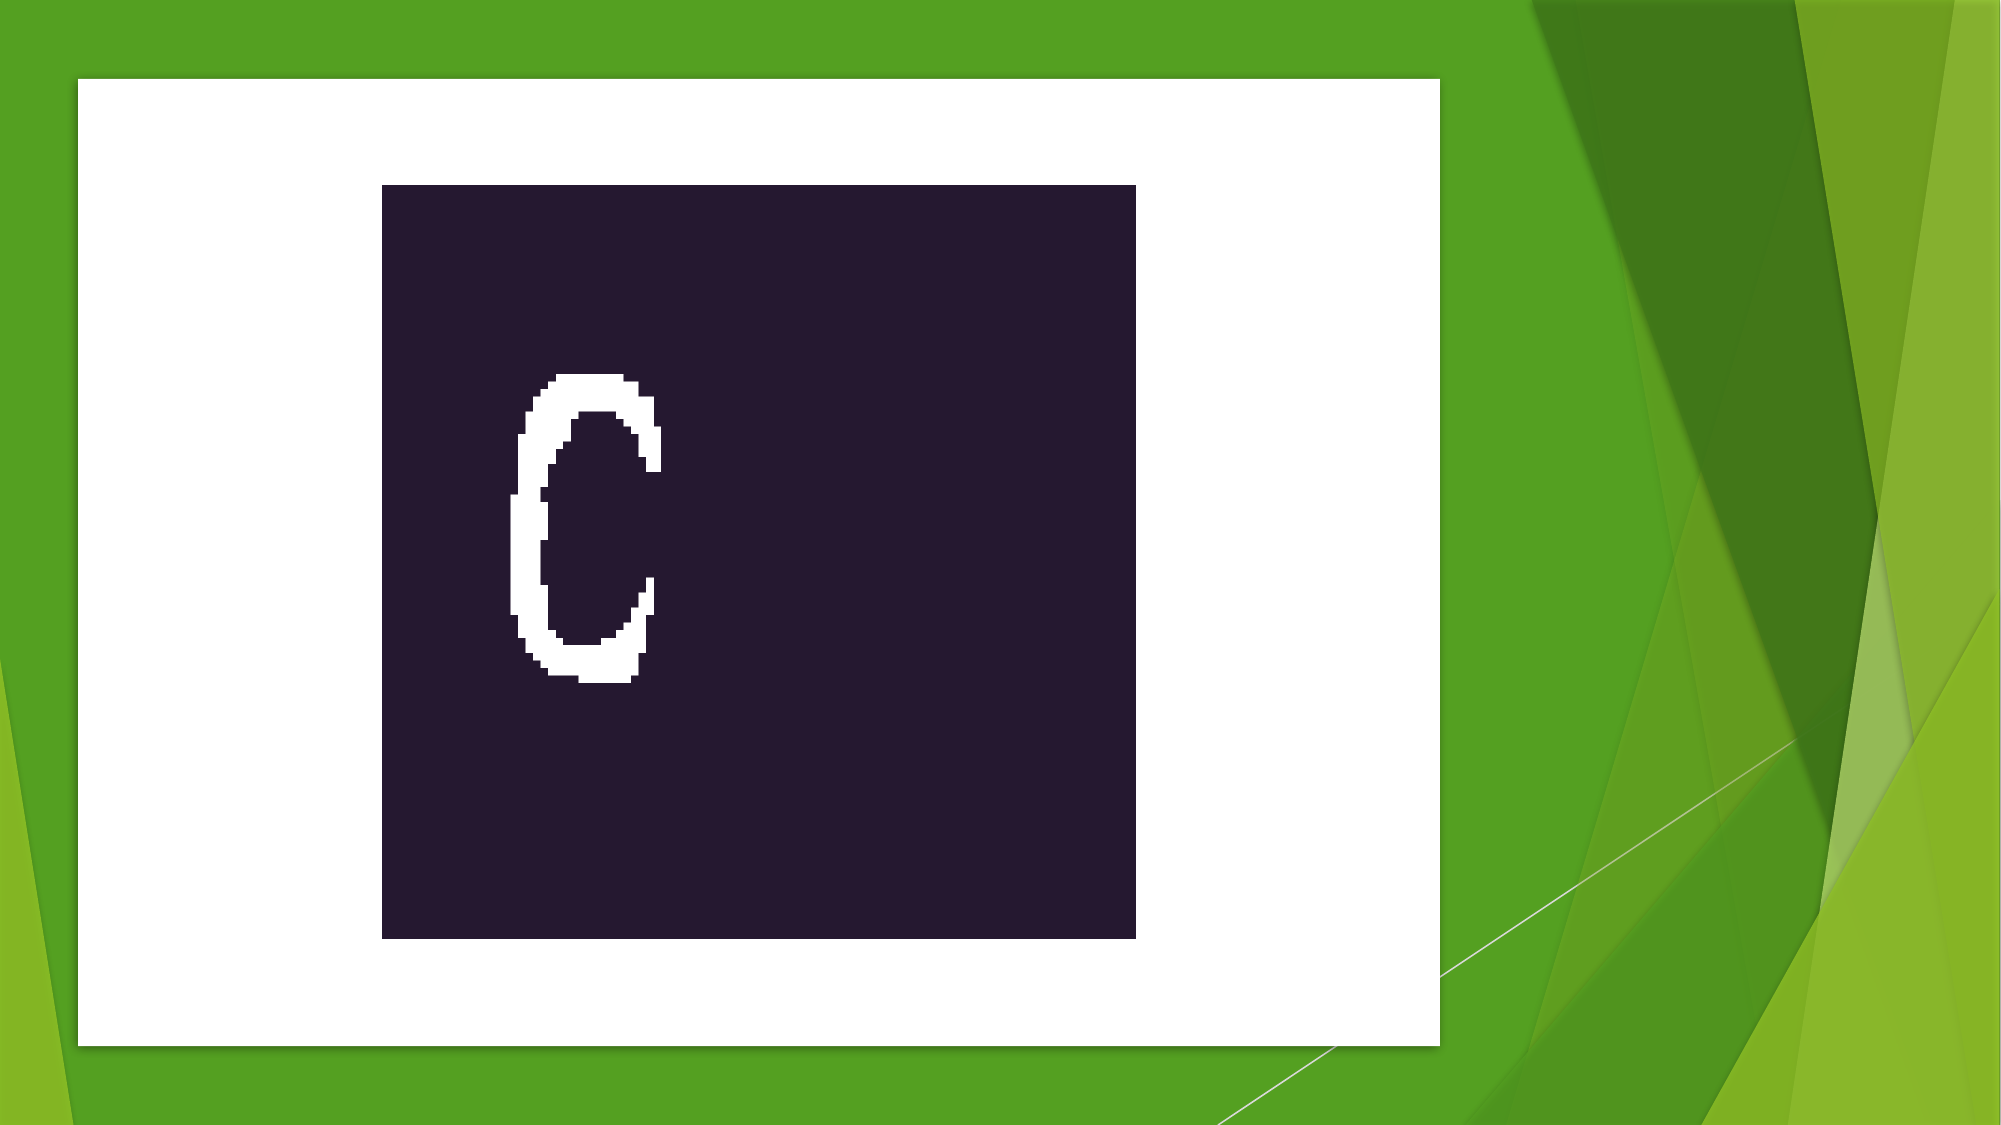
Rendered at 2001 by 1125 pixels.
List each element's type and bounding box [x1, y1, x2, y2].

text_box [0, 0, 2000, 1125]
list [382, 185, 1137, 940]
